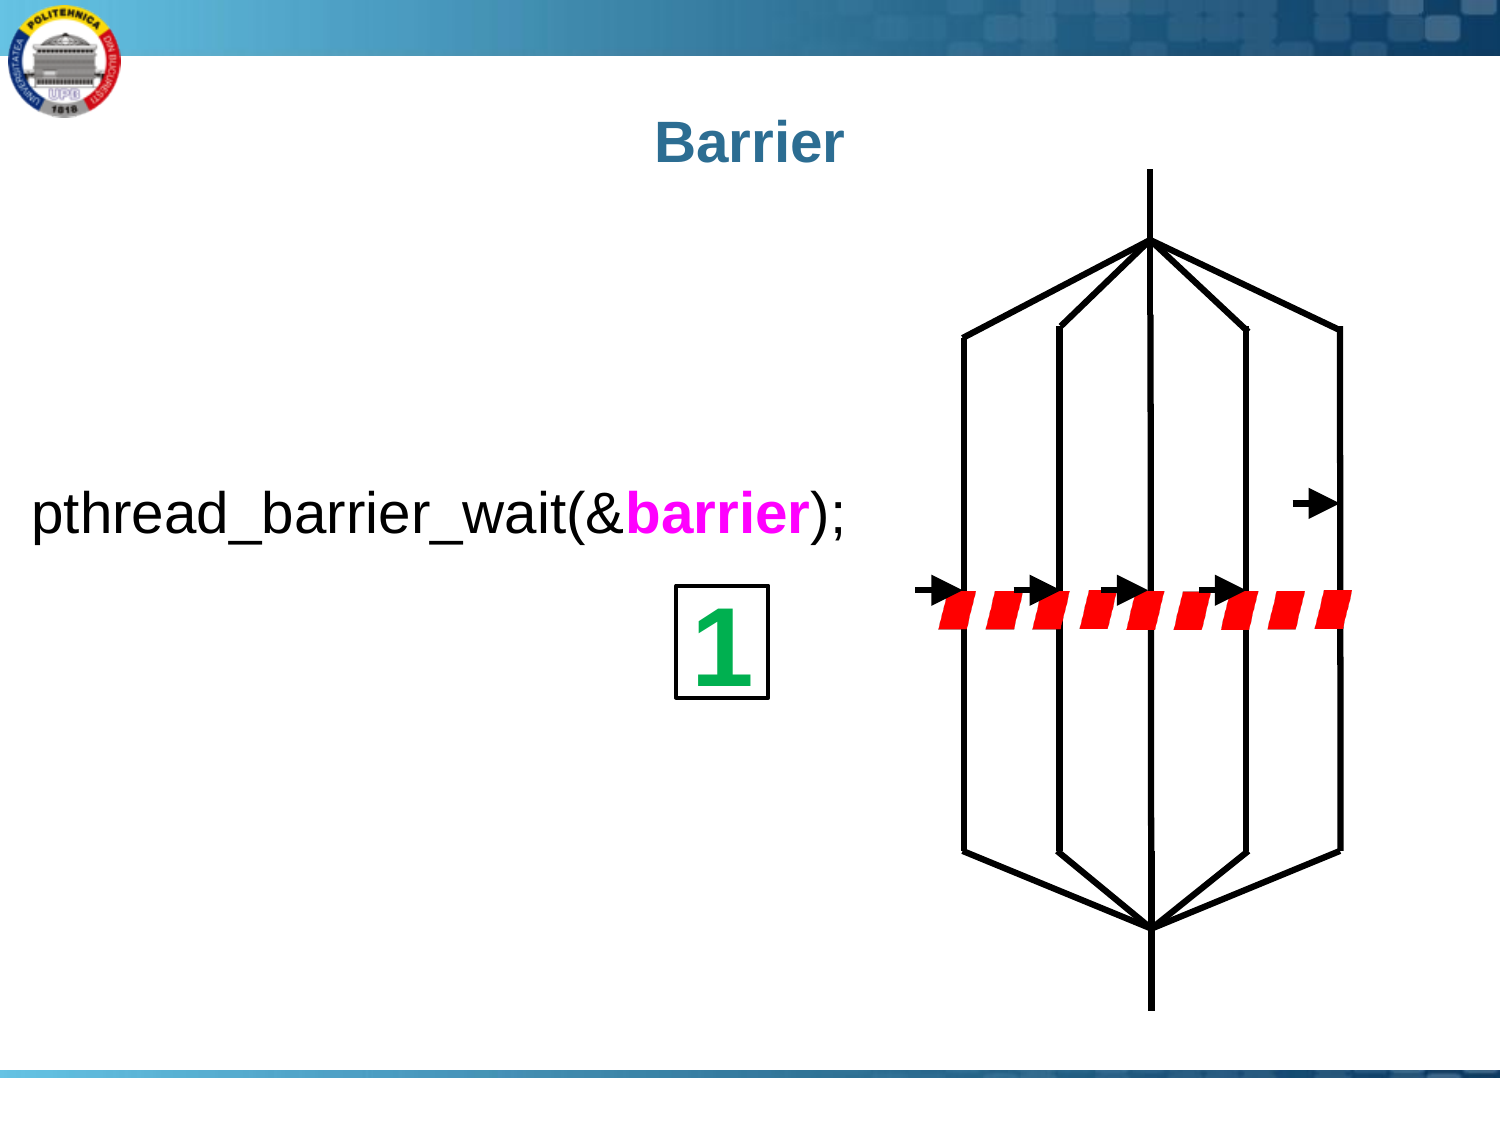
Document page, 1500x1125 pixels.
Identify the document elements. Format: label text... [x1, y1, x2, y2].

picture [938, 589, 1353, 630]
picture [0, 0, 1500, 118]
title Barrier [51, 102, 1449, 178]
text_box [962, 239, 1148, 339]
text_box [1249, 850, 1341, 929]
picture [0, 1070, 1500, 1078]
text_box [1153, 850, 1249, 929]
text_box 1 [674, 584, 770, 700]
text_box pthread_barrier_wait(&barrier); [16, 468, 862, 553]
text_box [1151, 239, 1341, 331]
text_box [1056, 850, 1152, 929]
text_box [962, 850, 1055, 929]
